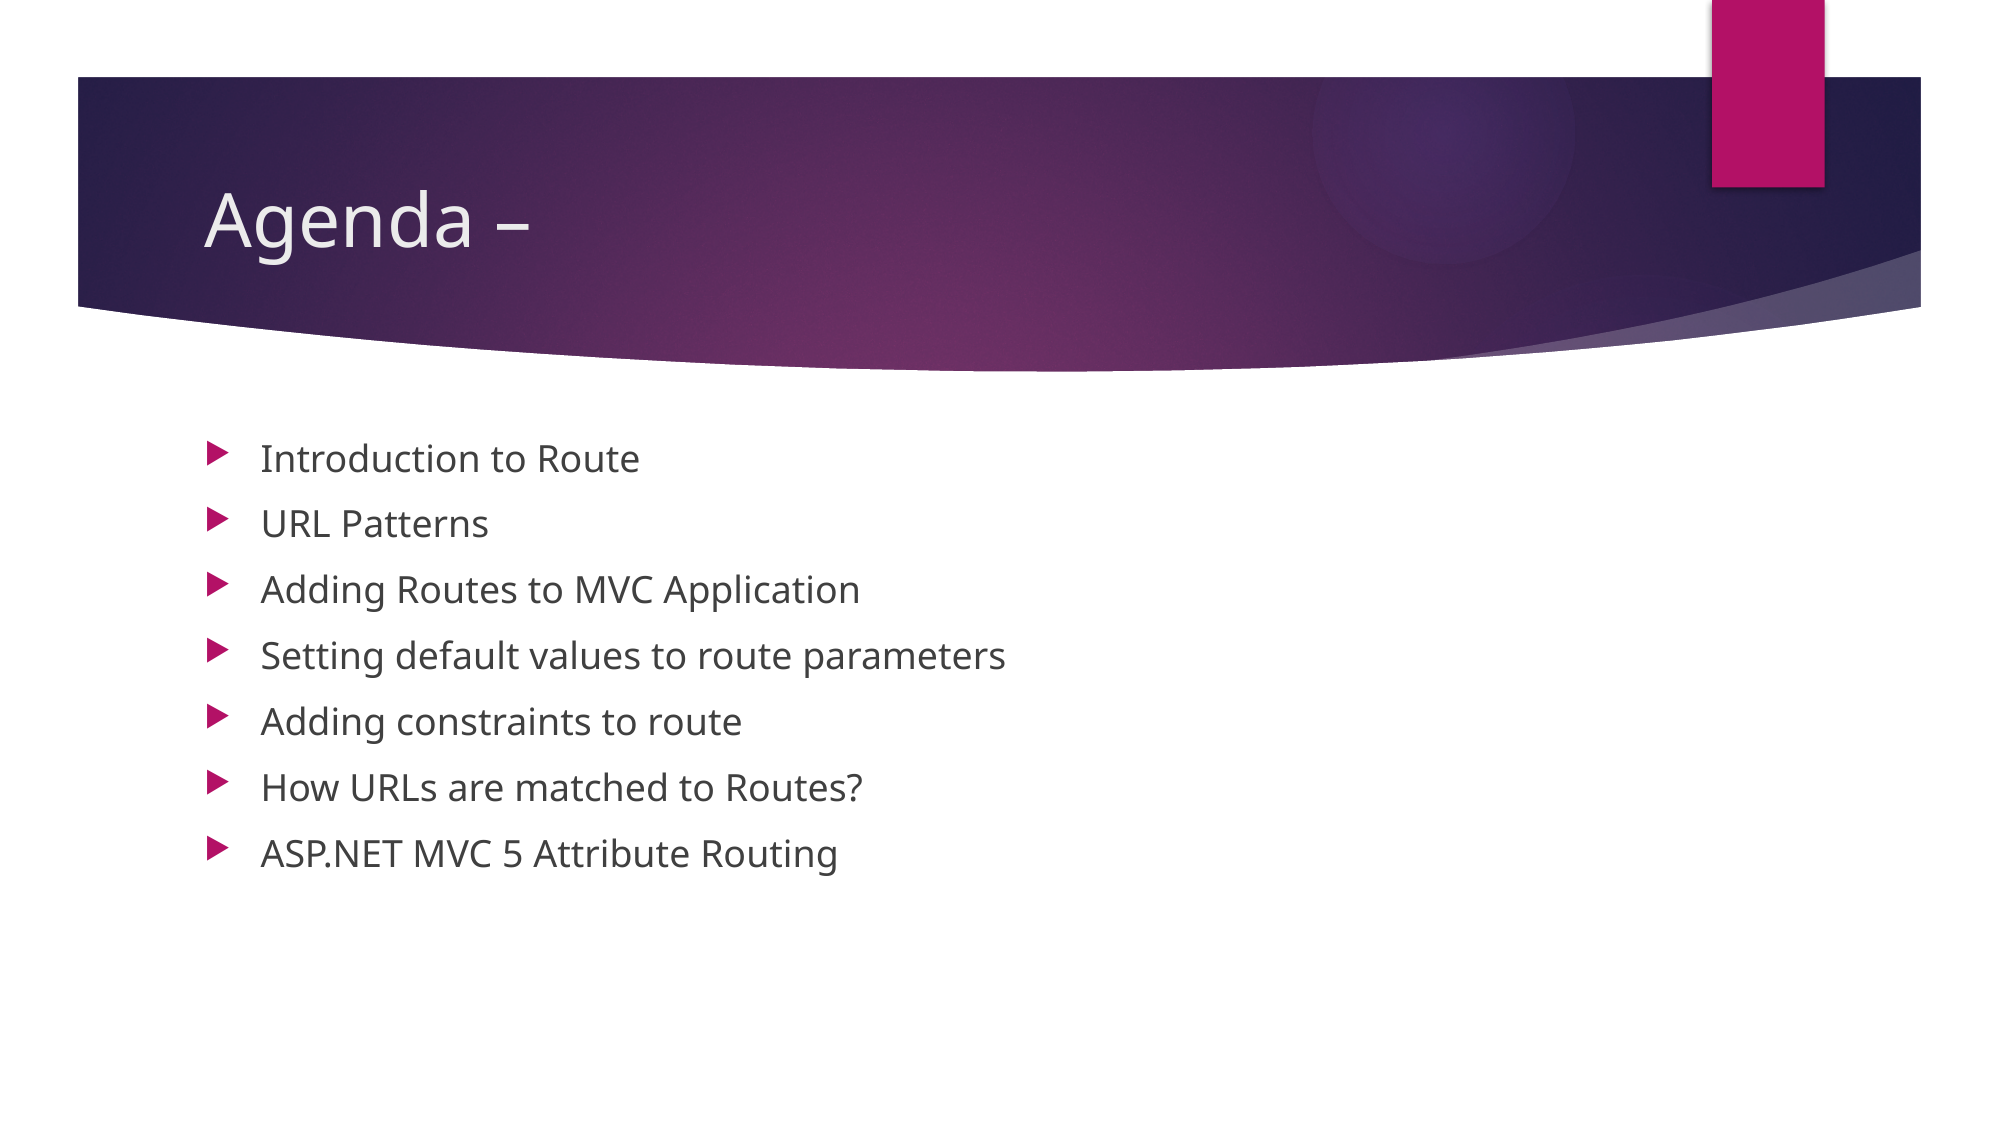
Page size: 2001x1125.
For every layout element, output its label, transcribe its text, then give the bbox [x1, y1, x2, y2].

title Agenda – [189, 159, 1627, 276]
list Introduction to Route URL Patterns Adding Routes to MVC Application Setting default values to route parameters Adding constraints to route How URLs are matched to Routes? ASP.NET MVC 5 Attribute Routing [189, 427, 1638, 1070]
